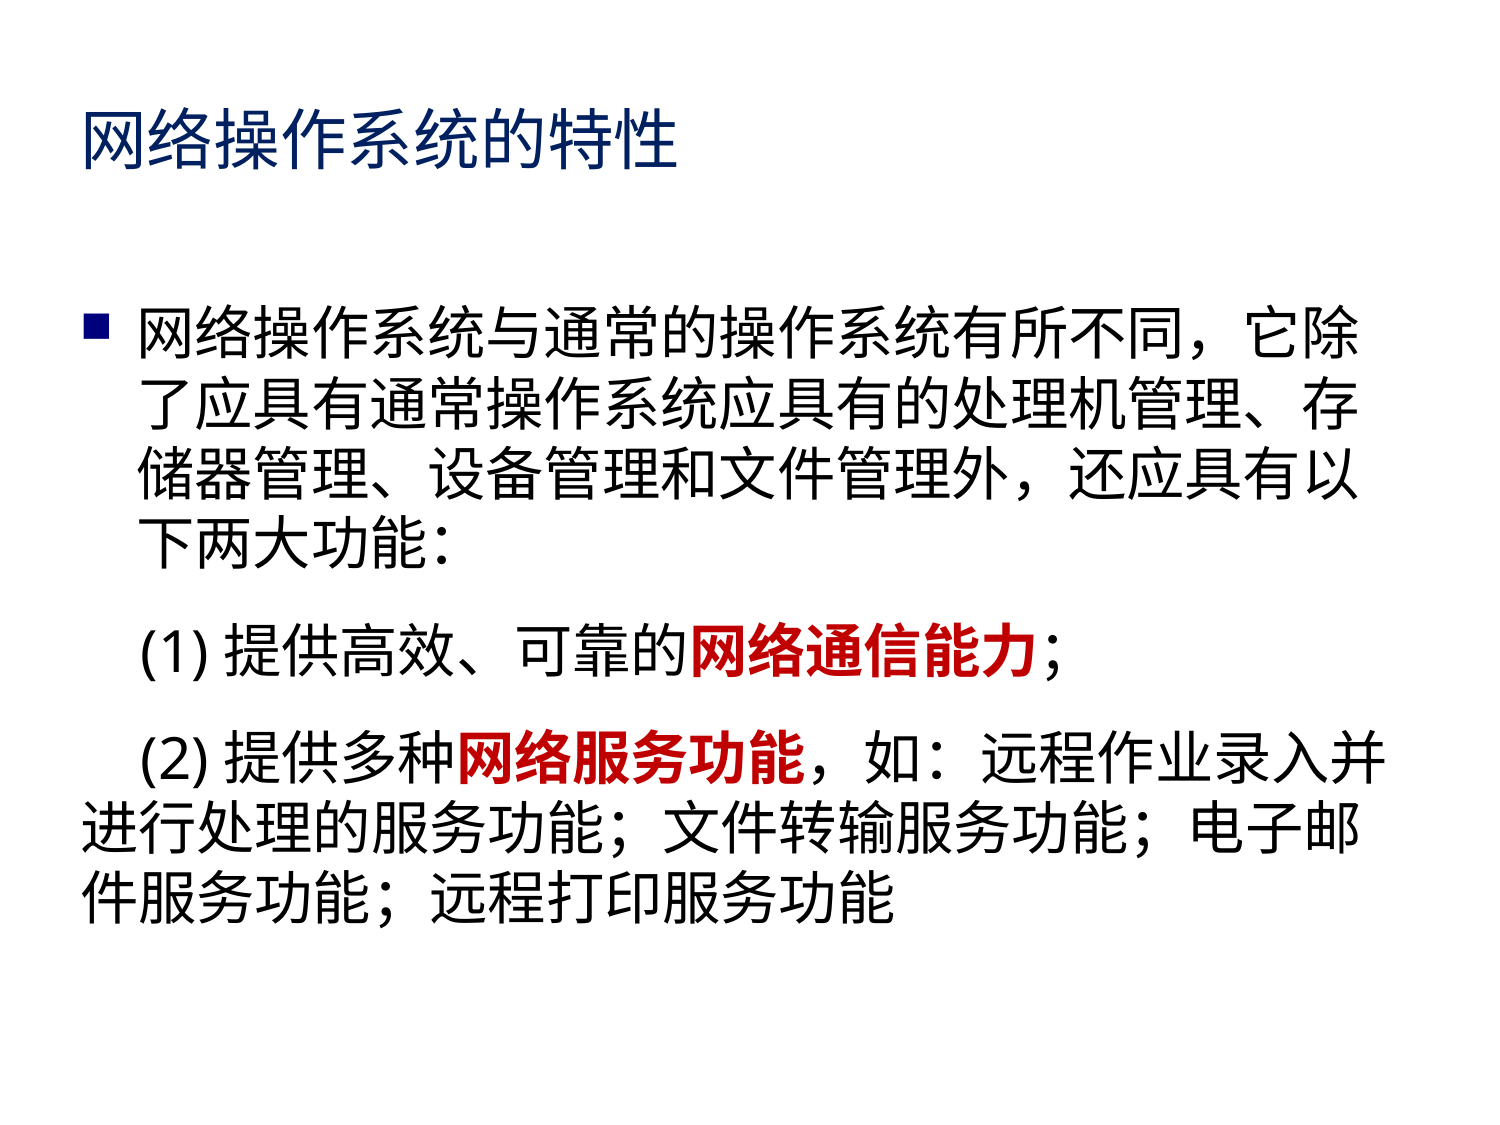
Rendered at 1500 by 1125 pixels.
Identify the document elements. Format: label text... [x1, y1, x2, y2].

list 网络操作系统的特性 网络操作系统与通常的操作系统有所不同，它除了应具有通常操作系统应具有的处理机管理、存储器管理、设备管理和文件管理外，还应具有以下两大功能： (1)提供高效、可靠的网络通信能力； (2)提供多种网络服务功能，如：远程作业录入并进行处理的服务功能；文件转输服务功能；电子邮件服务功能；远程打印服务功能 [64, 90, 1415, 1000]
